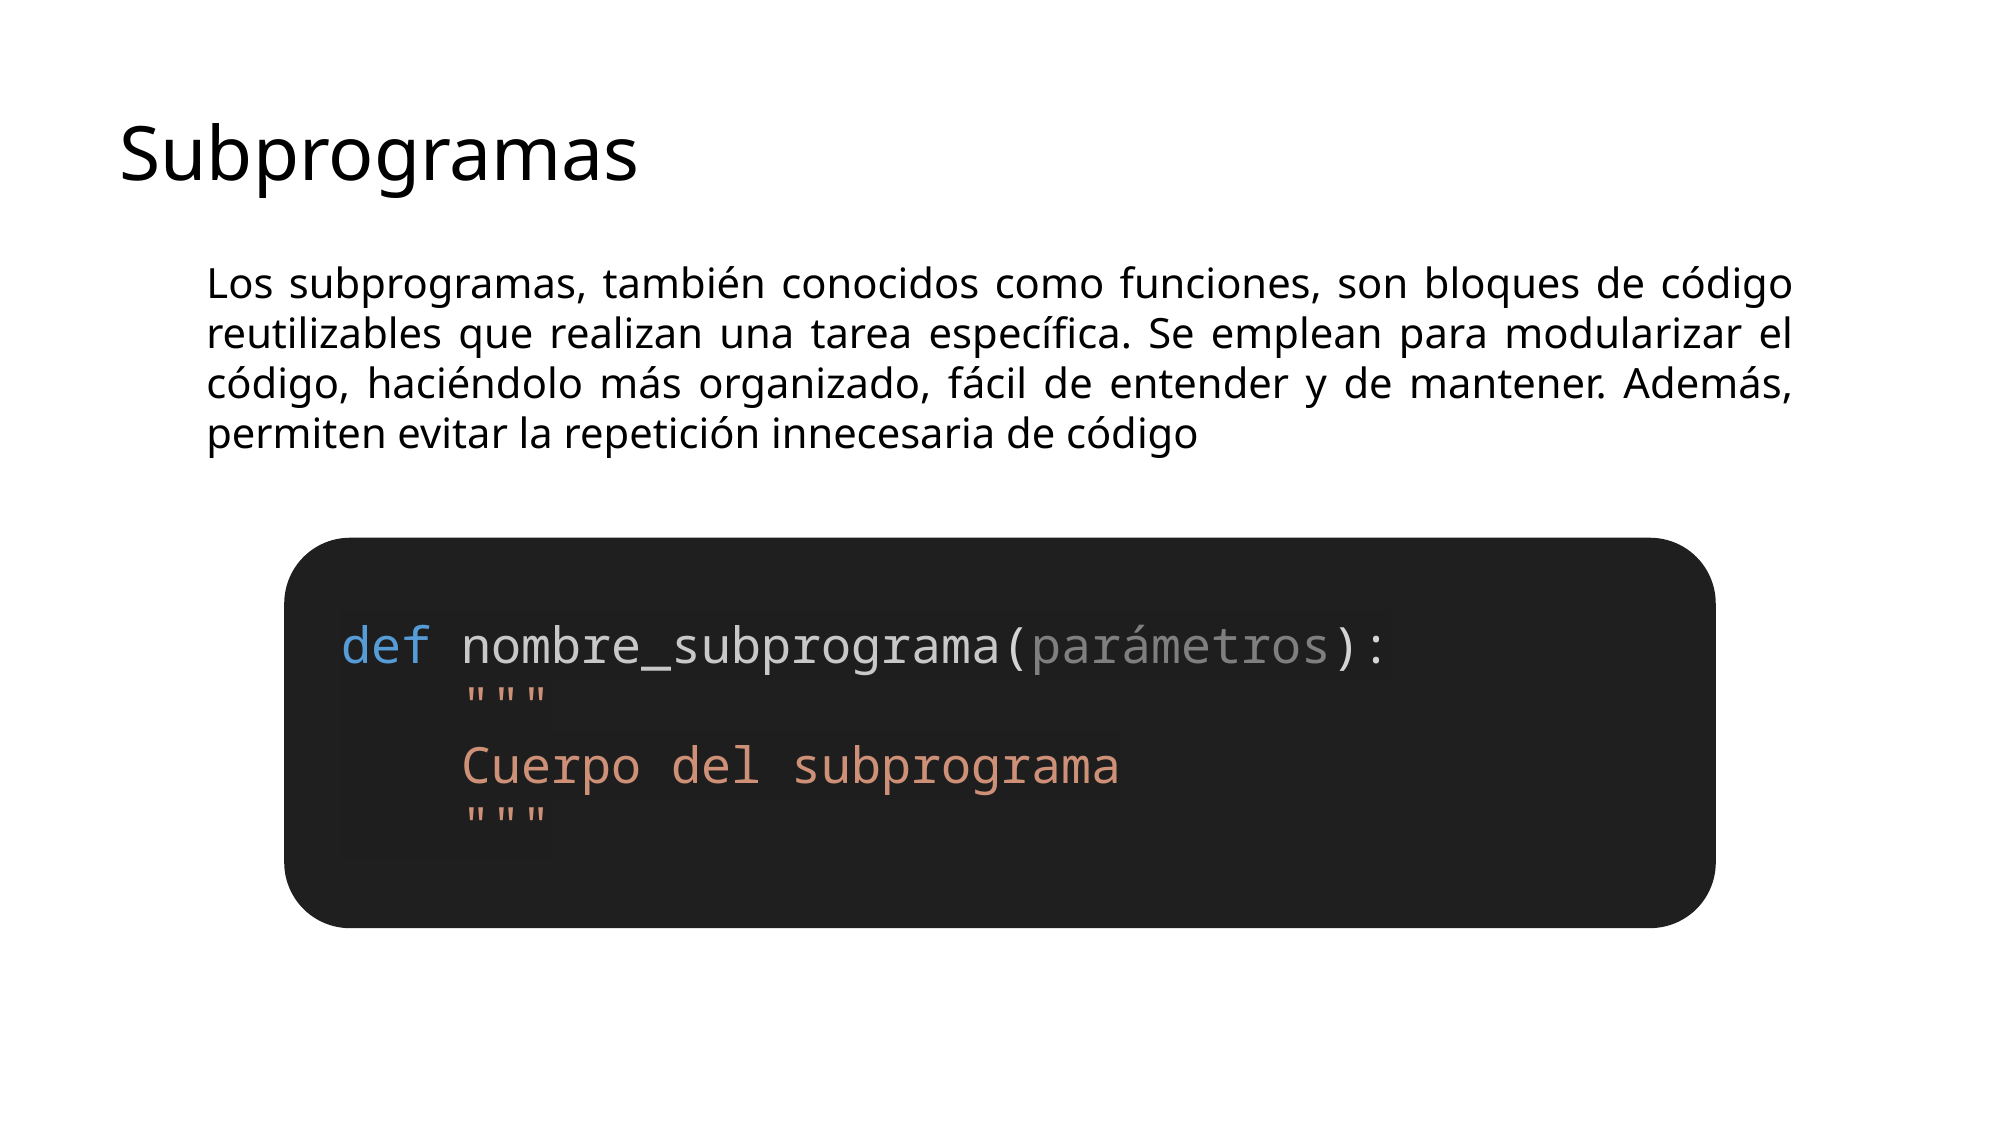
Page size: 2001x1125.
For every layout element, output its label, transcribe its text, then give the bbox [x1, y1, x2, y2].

text_box Subprogramas [104, 98, 1722, 204]
text_box Los subprogramas, también conocidos como funciones, son bloques de código reutilizables que realizan una tarea específica. Se emplean para modularizar el código, haciéndolo más organizado, fácil de entender y de mantener. Además, permiten evitar la repetición innecesaria de código [191, 249, 1809, 465]
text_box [285, 538, 1715, 928]
